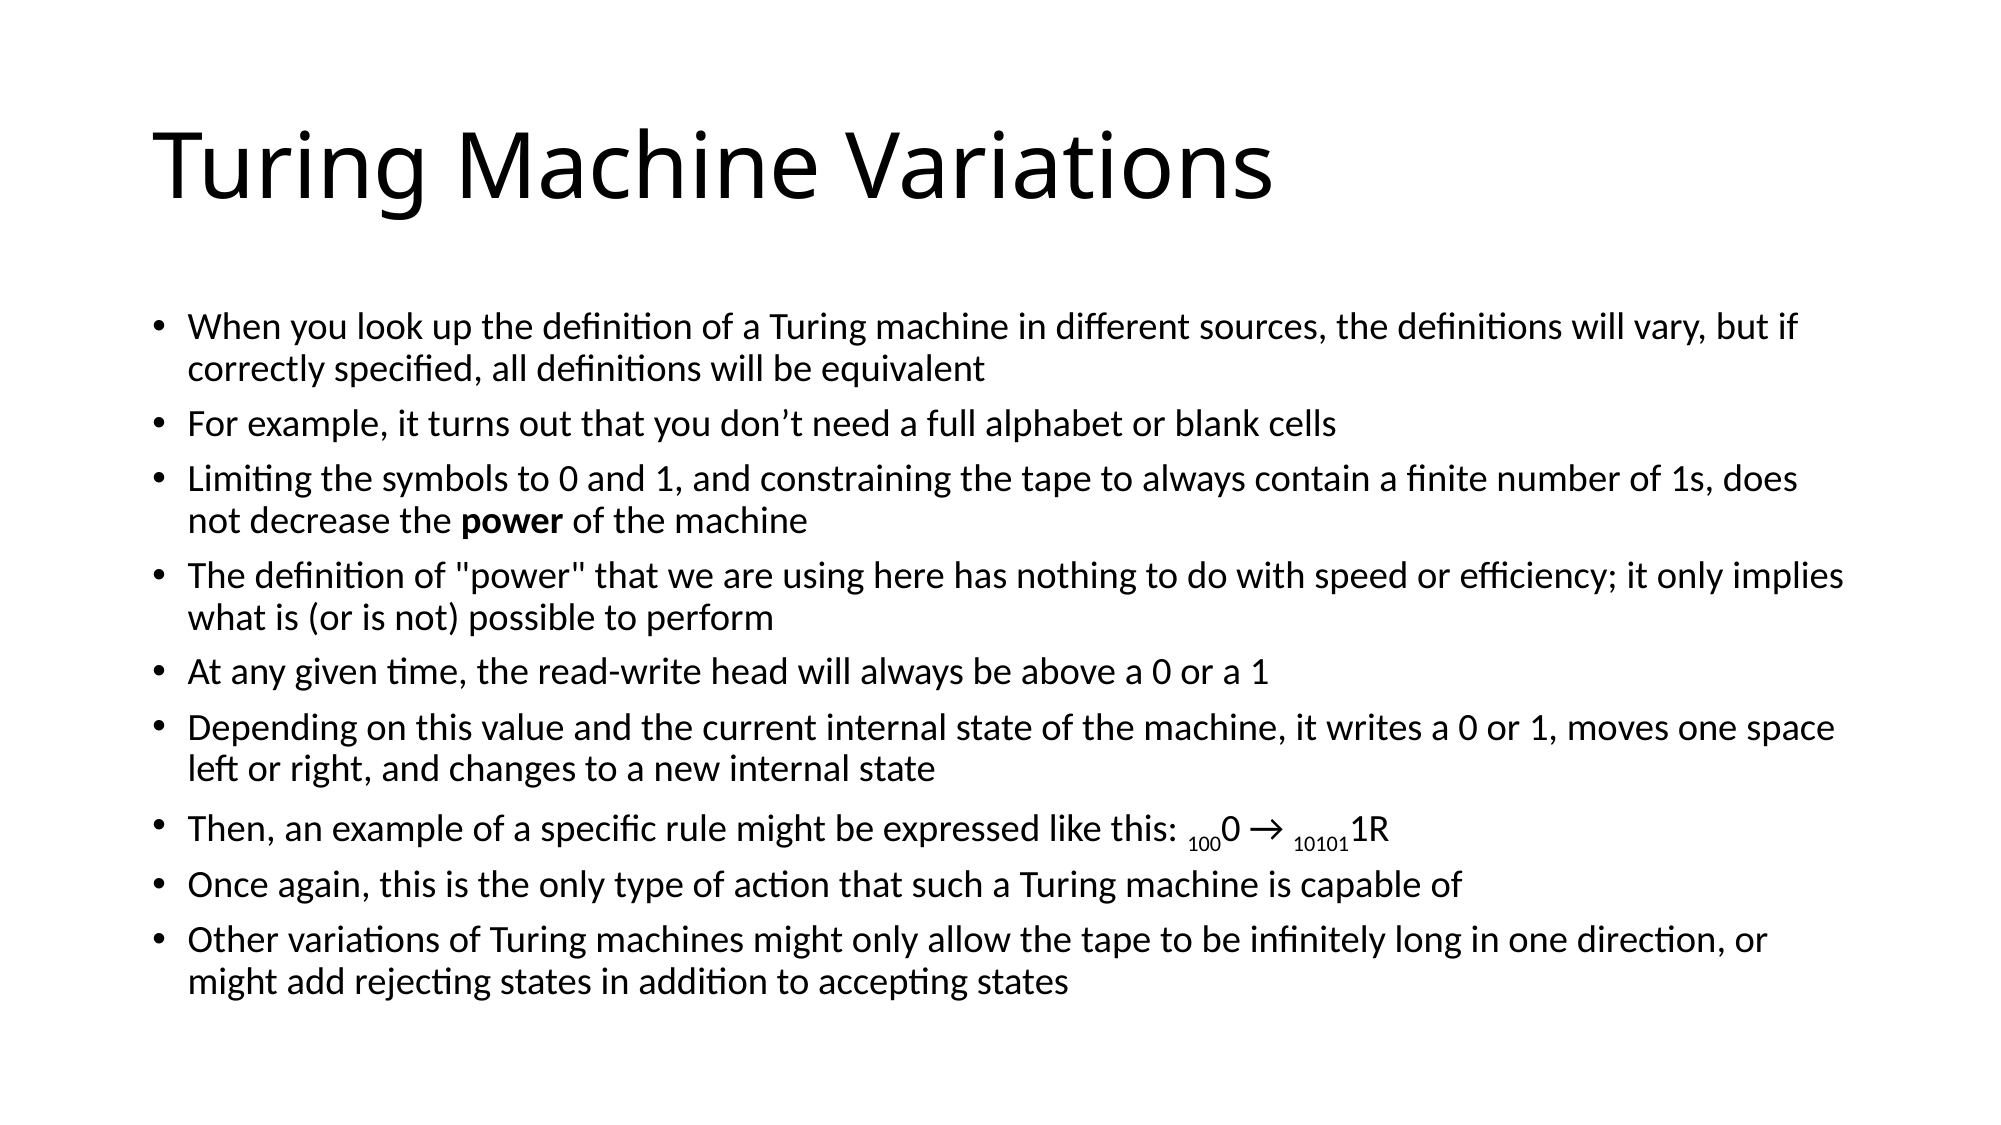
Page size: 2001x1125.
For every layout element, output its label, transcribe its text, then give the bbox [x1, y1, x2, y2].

title Turing Machine Variations [137, 59, 1863, 278]
list When you look up the definition of a Turing machine in different sources, the definitions will vary, but if correctly specified, all definitions will be equivalent For example, it turns out that you don’t need a full alphabet or blank cells Limiting the symbols to 0 and 1, and constraining the tape to always contain a finite number of 1s, does not decrease the power of the machine The definition of "power" that we are using here has nothing to do with speed or efficiency; it only implies what is (or is not) possible to perform At any given time, the read-write head will always be above a 0 or a 1 Depending on this value and the current internal state of the machine, it writes a 0 or 1, moves one space left or right, and changes to a new internal state Then, an example of a specific rule might be expressed like this: 1000 → 101011R Once again, this is the only type of action that such a Turing machine is capable of Other variations of Turing machines might only allow the tape to be infinitely long in one direction, or might add rejecting states in addition to accepting states [137, 299, 1863, 1014]
